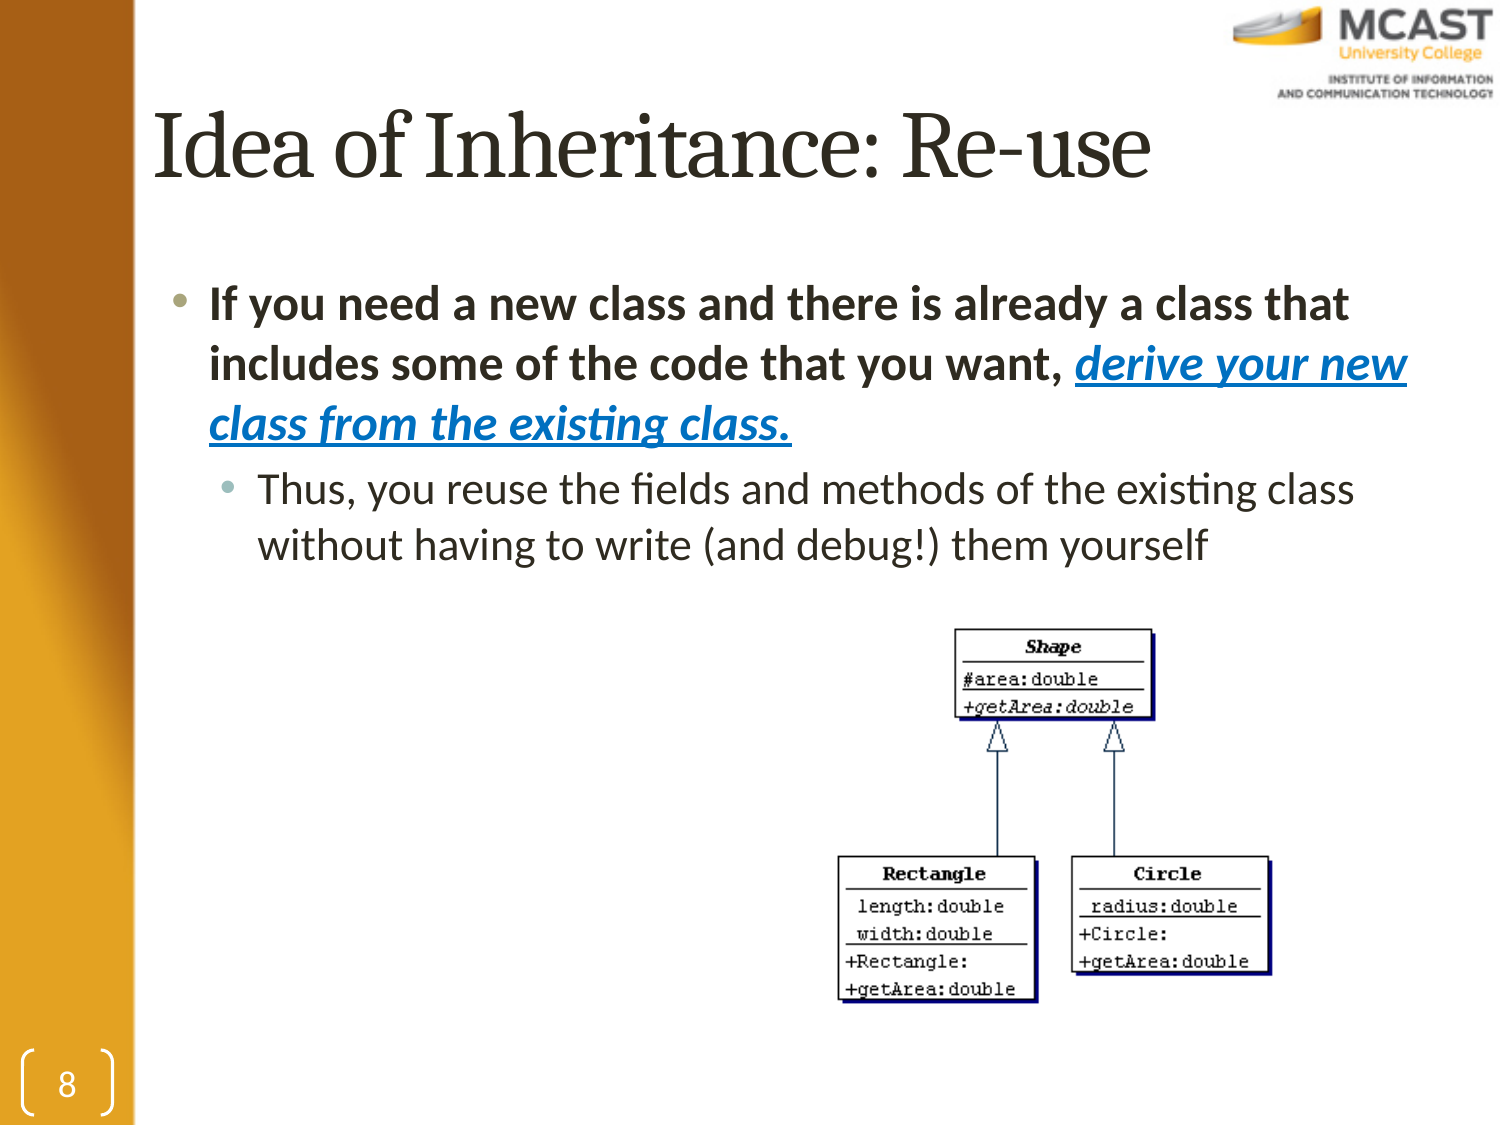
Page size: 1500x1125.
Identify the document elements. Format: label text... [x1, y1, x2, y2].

picture [0, 0, 1500, 1125]
slide_number 8 [20, 1048, 115, 1117]
picture [824, 624, 1292, 1029]
list If you need a new class and there is already a class that includes some of the code that you want, derive your new class from the existing class. Thus, you reuse the fields and methods of the existing class without having to write (and debug!) them yourself [137, 262, 1500, 1050]
title Idea of Inheritance: Re-use [137, 45, 1263, 233]
